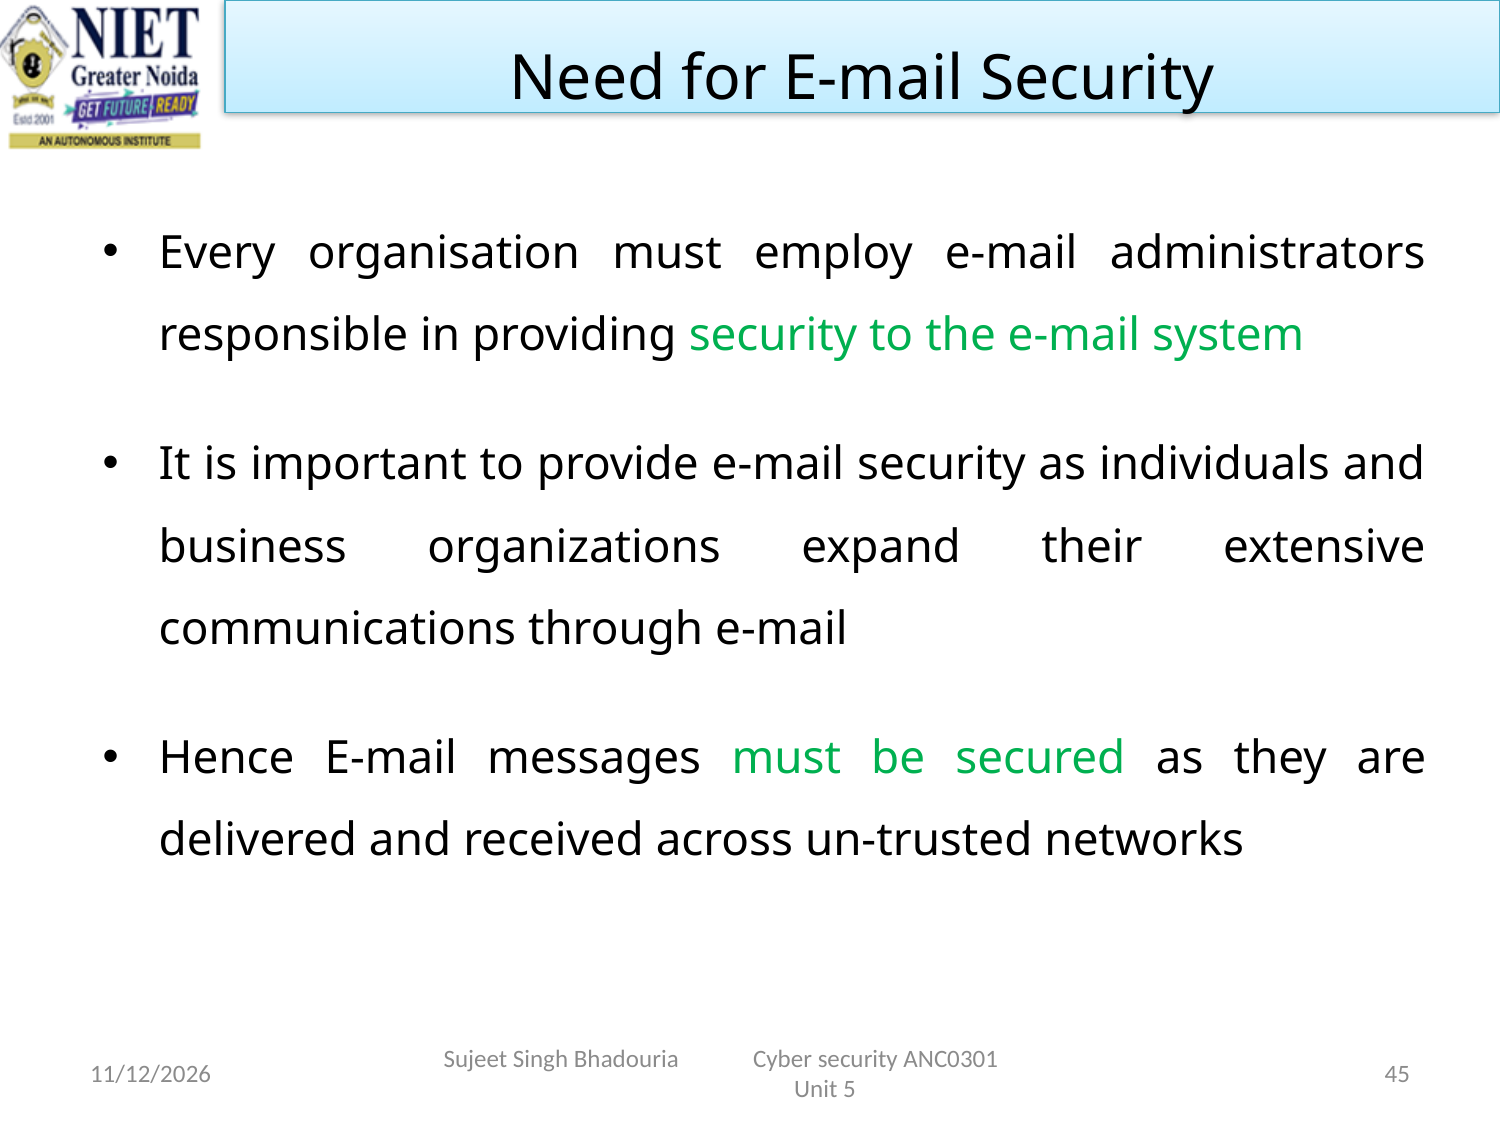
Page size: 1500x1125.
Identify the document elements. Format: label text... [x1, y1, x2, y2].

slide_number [75, 1042, 412, 1103]
picture [0, 0, 207, 154]
footer Sujeet Singh Bhadouria Cyber security ANC0301 Unit 5 [412, 1042, 1074, 1103]
list Every organisation must employ e-mail administrators responsible in providing security to the e-mail system It is important to provide e-mail security as individuals and business organizations expand their extensive communications through e-mail Hence E-mail messages must be secured as they are delivered and received across un-trusted networks [87, 187, 1442, 930]
text_box Need for E-mail Security [224, 0, 1500, 113]
slide_number 45 [1074, 1042, 1425, 1103]
